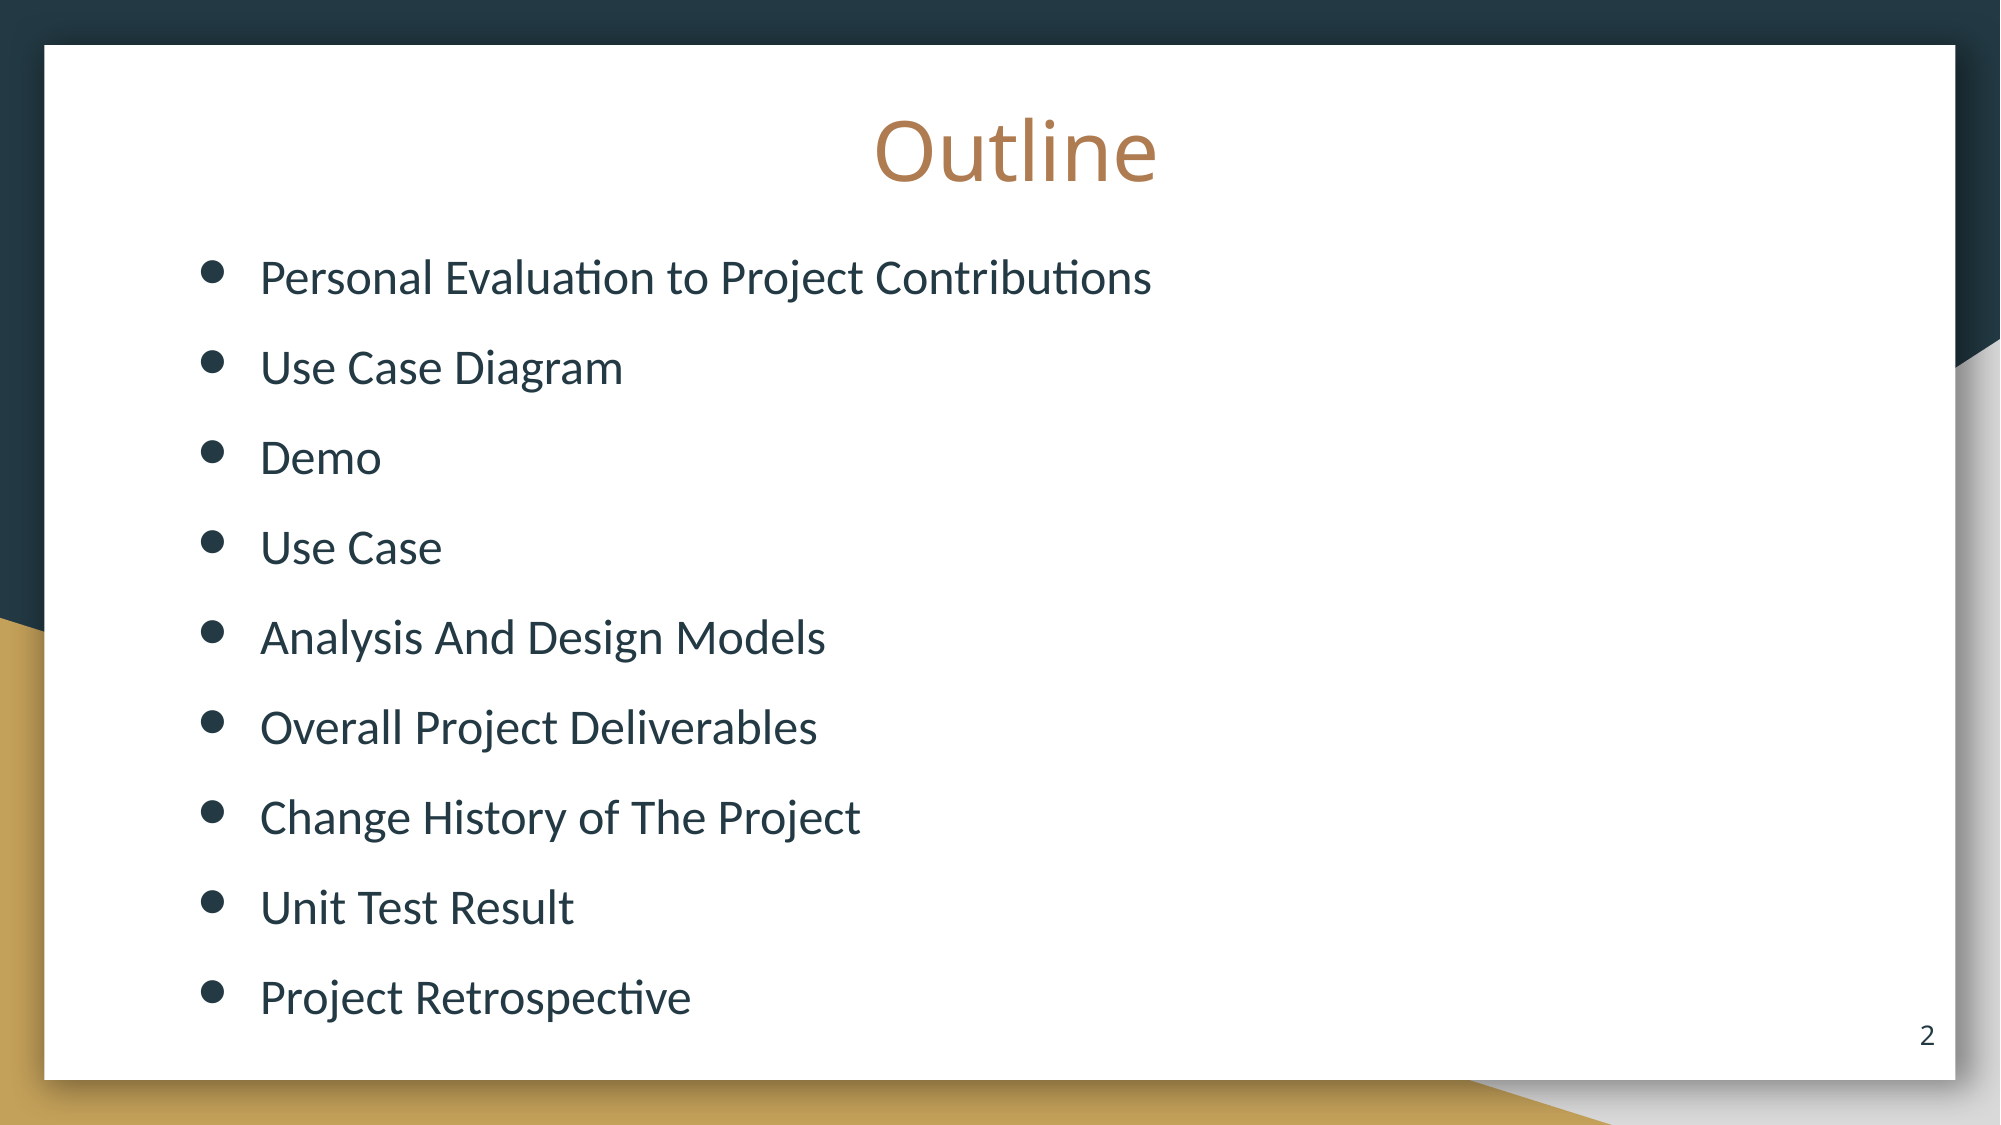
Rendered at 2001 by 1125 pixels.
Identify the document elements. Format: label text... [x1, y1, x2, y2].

text_box Personal Evaluation to Project Contributions Use Case Diagram Demo Use Case Analysis And Design Models Overall Project Deliverables Change History of The Project Unit Test Result Project Retrospective [169, 199, 1956, 994]
title Outline [195, 58, 1837, 199]
slide_number ‹#› [1835, 994, 1956, 1080]
